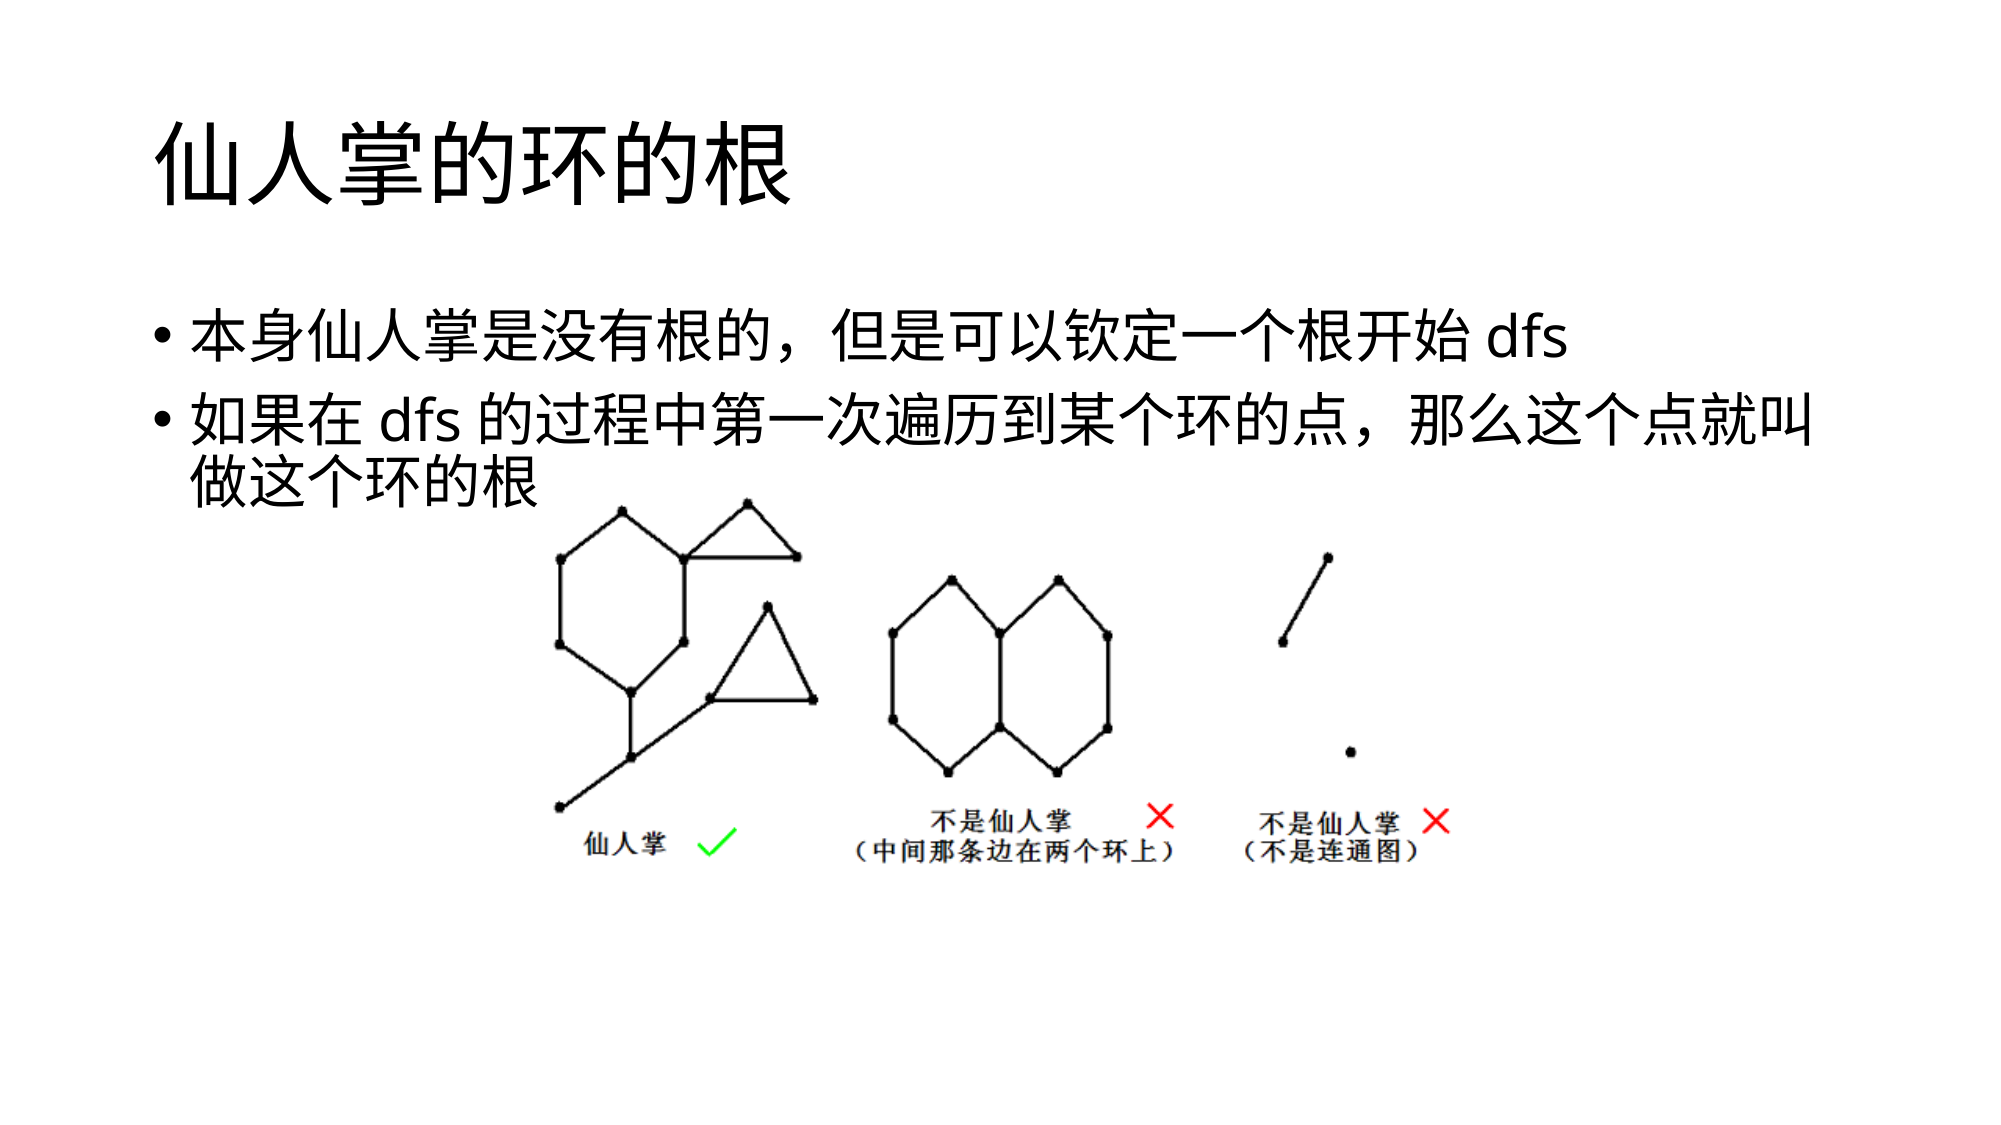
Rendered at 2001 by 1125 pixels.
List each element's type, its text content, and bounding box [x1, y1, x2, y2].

picture [496, 482, 1504, 898]
title 仙人掌的环的根 [137, 59, 1863, 278]
list 本身仙人掌是没有根的，但是可以钦定一个根开始dfs 如果在dfs的过程中第一次遍历到某个环的点，那么这个点就叫做这个环的根 [137, 299, 1863, 1014]
